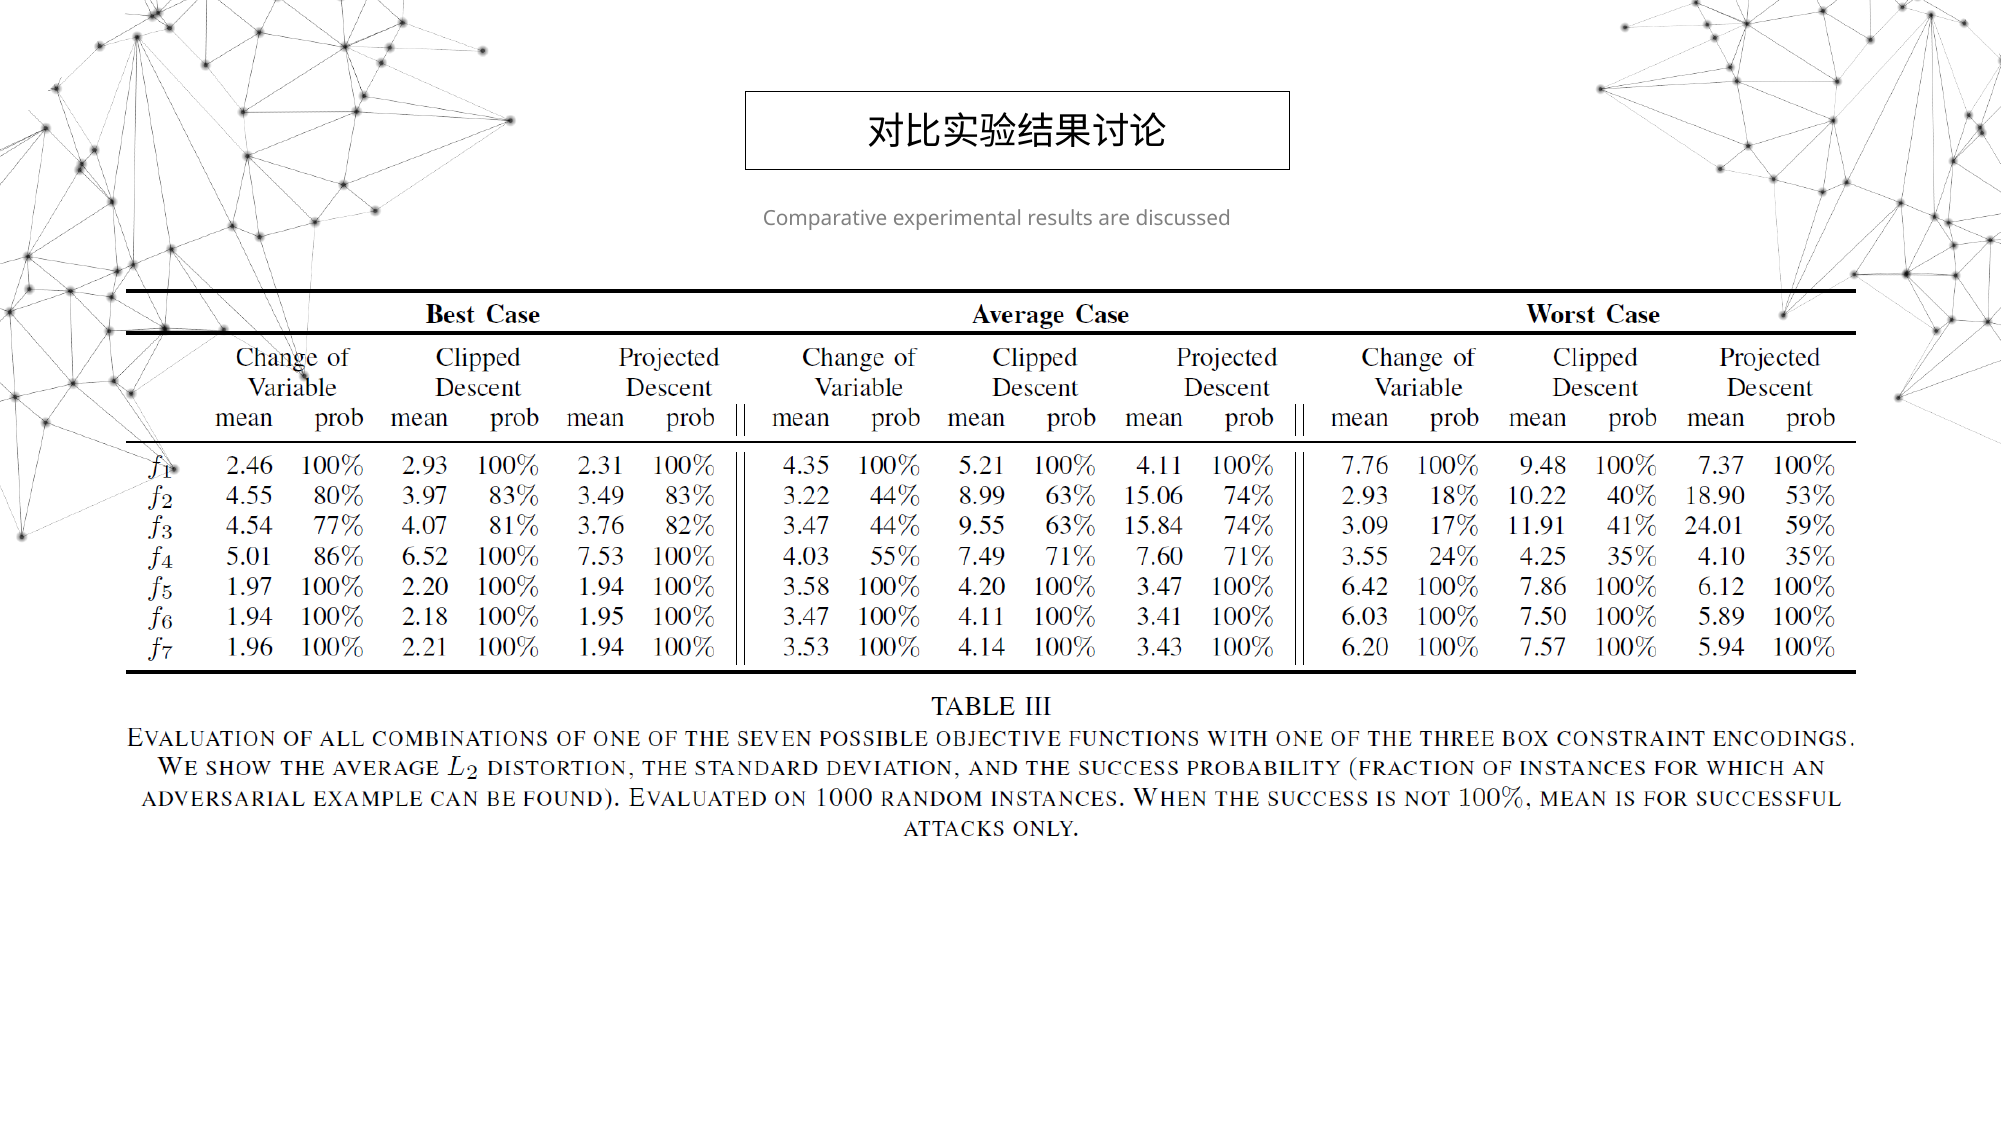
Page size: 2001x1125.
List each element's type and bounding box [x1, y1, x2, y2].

text_box [533, 91, 1460, 279]
picture [0, 10, 2000, 864]
